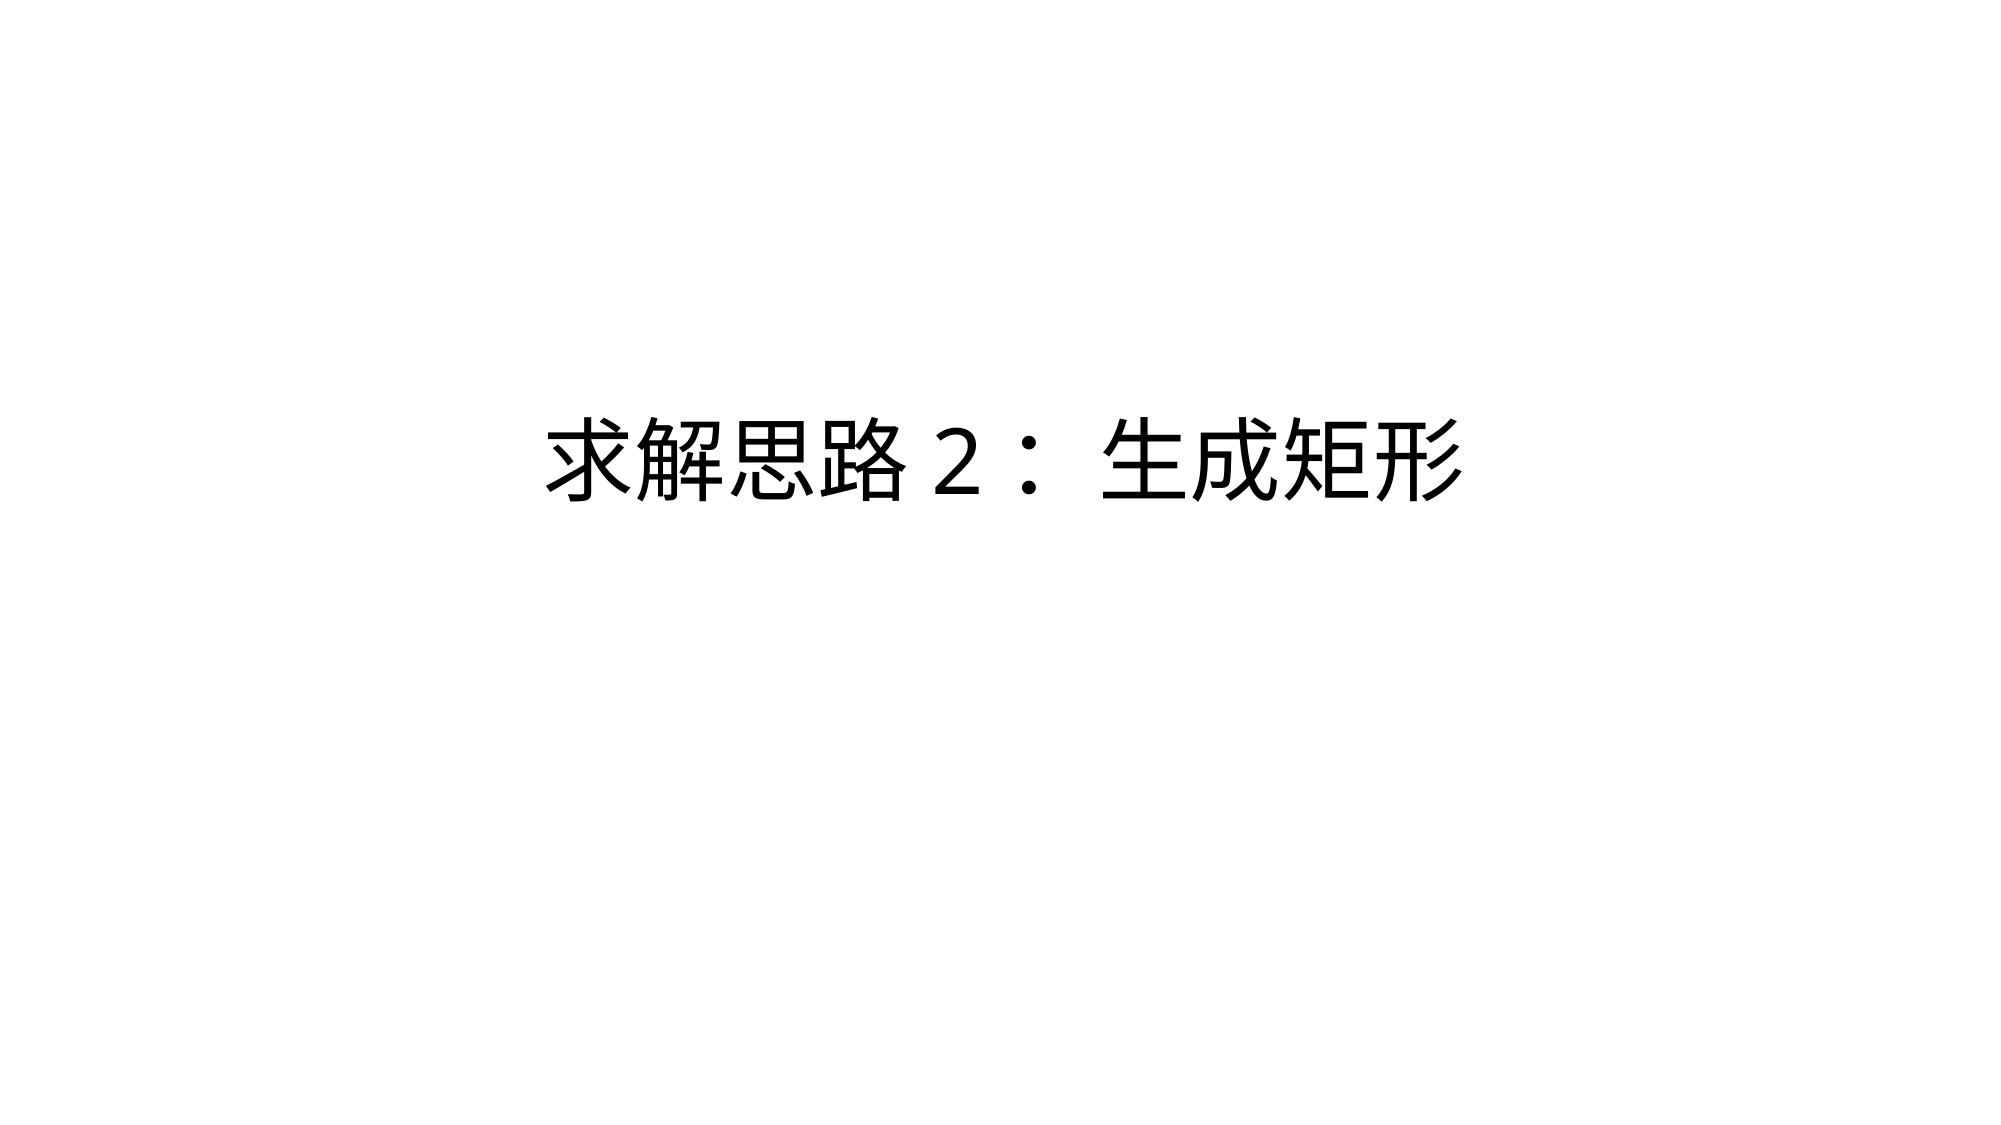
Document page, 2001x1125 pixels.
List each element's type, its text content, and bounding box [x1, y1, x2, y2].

title 求解思路2：生成矩形 [141, 355, 1867, 574]
